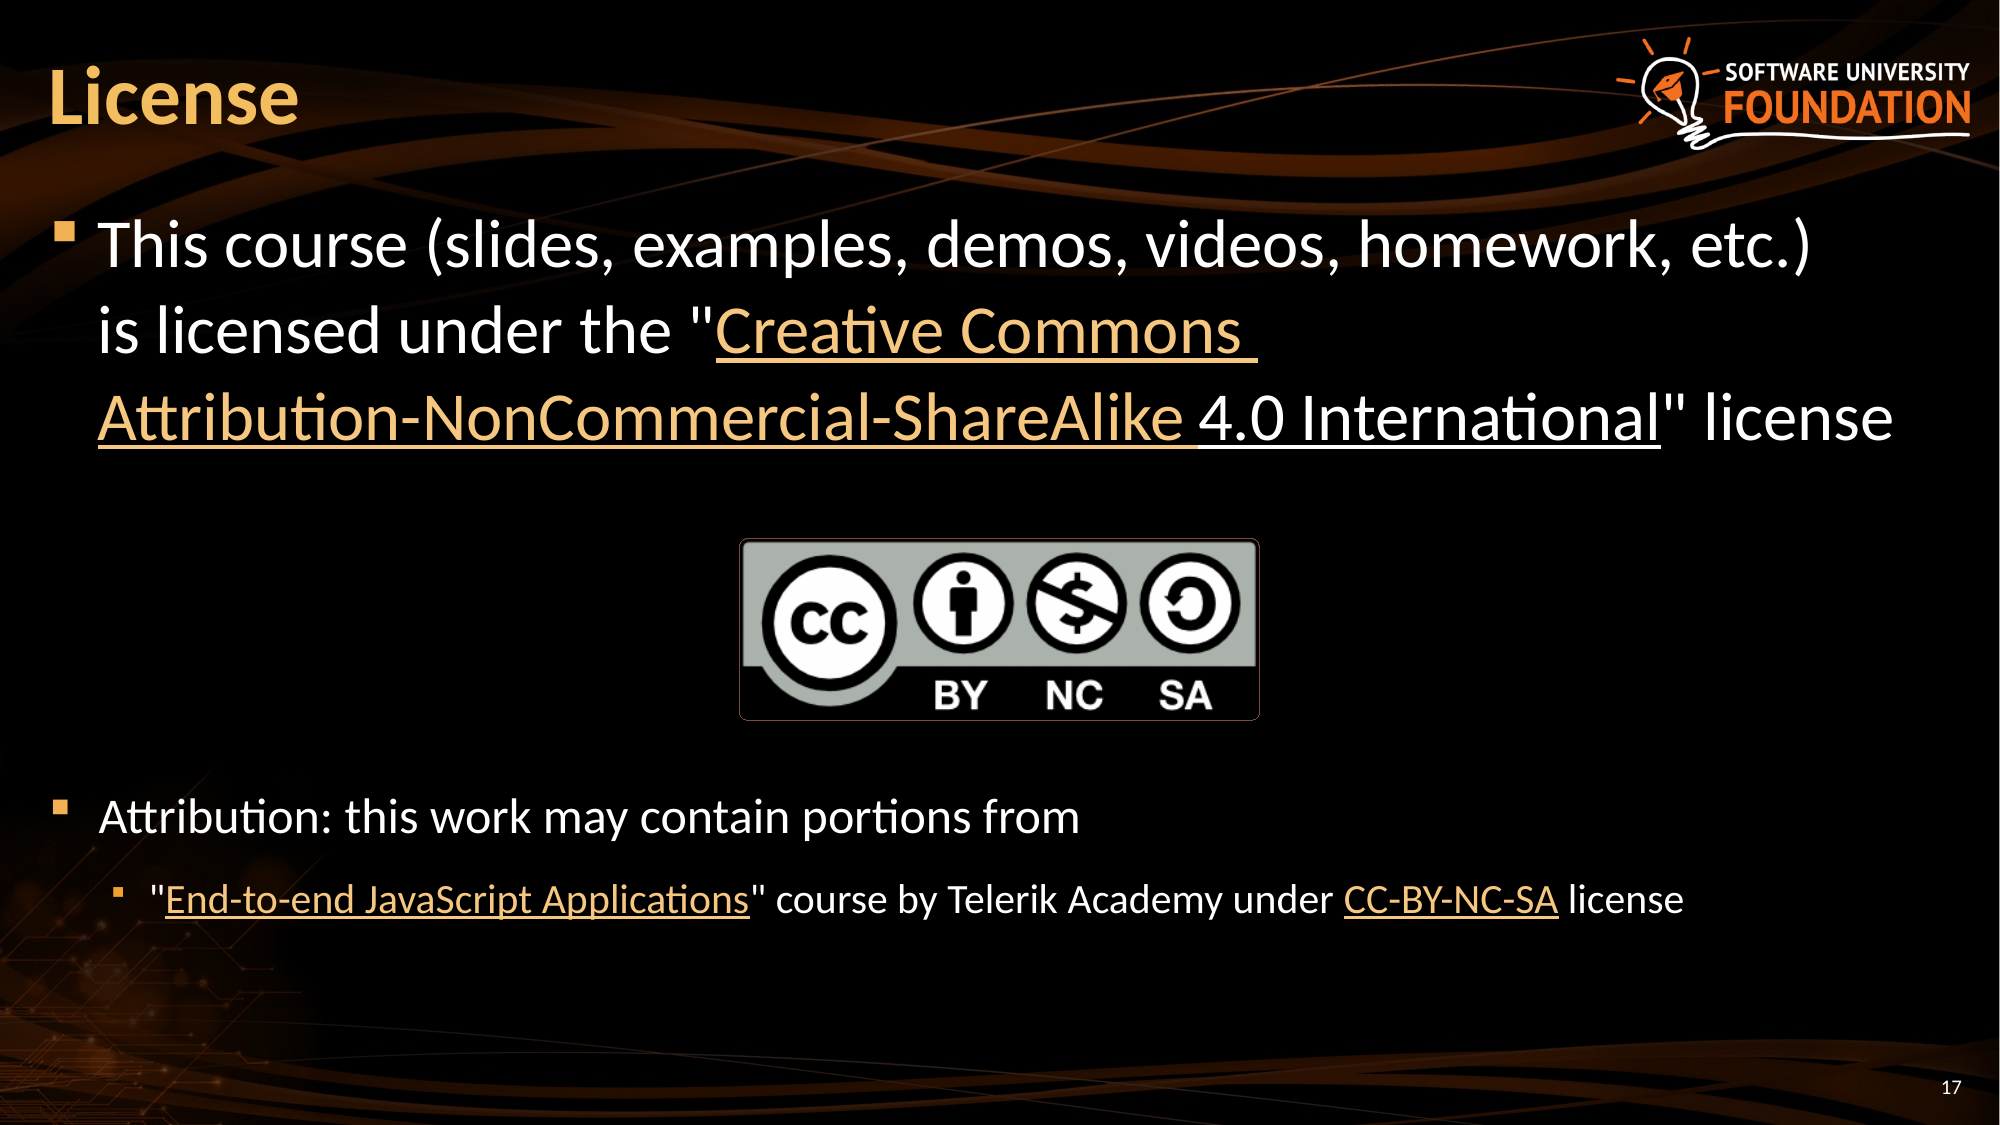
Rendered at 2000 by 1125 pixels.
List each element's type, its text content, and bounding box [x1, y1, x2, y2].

list This course (slides, examples, demos, videos, homework, etc.) is licensed under the "Creative Commons Attribution-NonCommercial-ShareAlike 4.0 International" license [31, 188, 1968, 484]
list Attribution: this work may contain portions from "End-to-end JavaScript Applications" course by Telerik Academy under CC-BY-NC-SA license [30, 774, 1968, 1103]
title License [30, 6, 1602, 189]
picture [0, 0, 2000, 1125]
